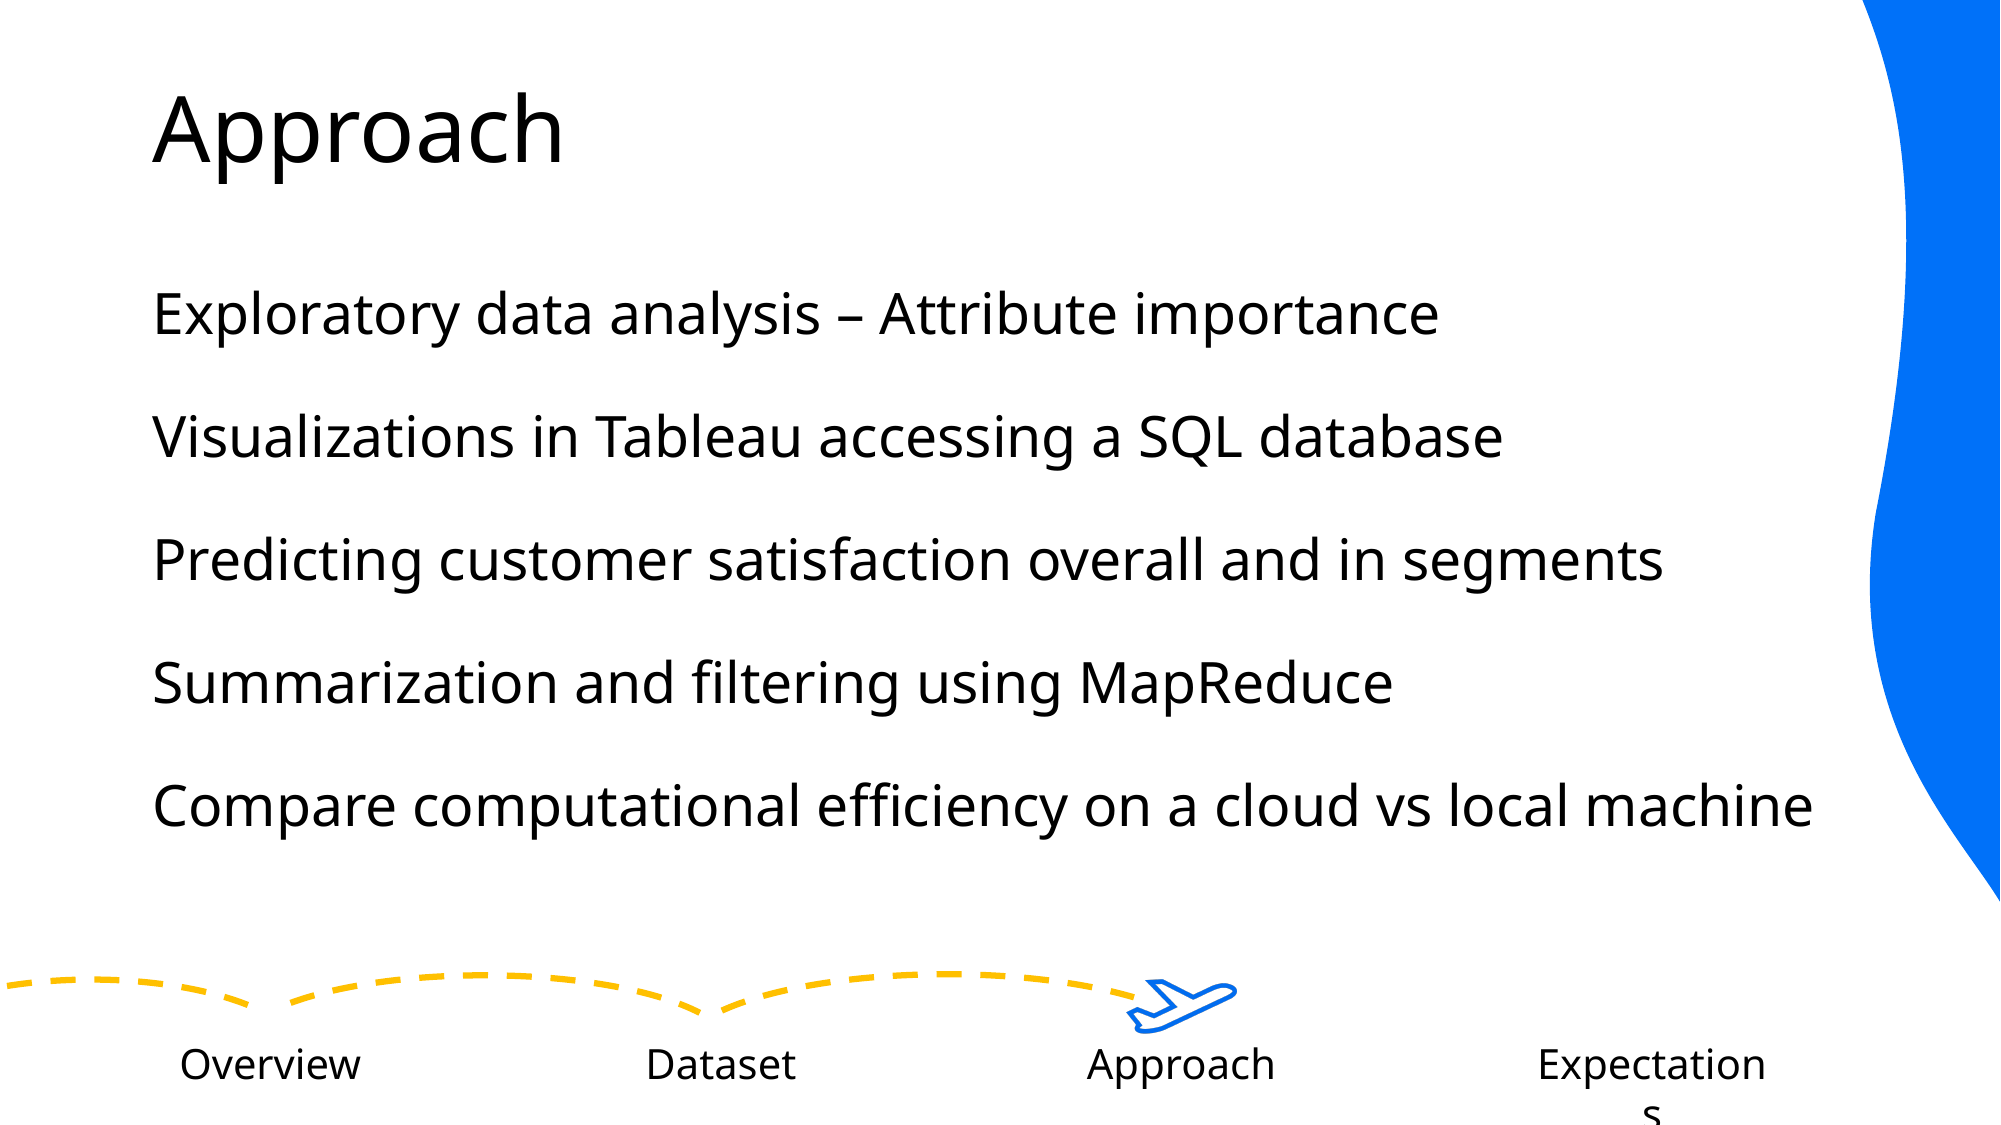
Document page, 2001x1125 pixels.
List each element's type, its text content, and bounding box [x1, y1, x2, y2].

list Exploratory data analysis – Attribute importance Visualizations in Tableau accessing a SQL database Predicting customer satisfaction overall and in segments Summarization and filtering using MapReduce Compare computational efficiency on a cloud vs local machine [137, 235, 1863, 853]
picture [1126, 965, 1237, 1043]
title Approach [137, 67, 1863, 199]
